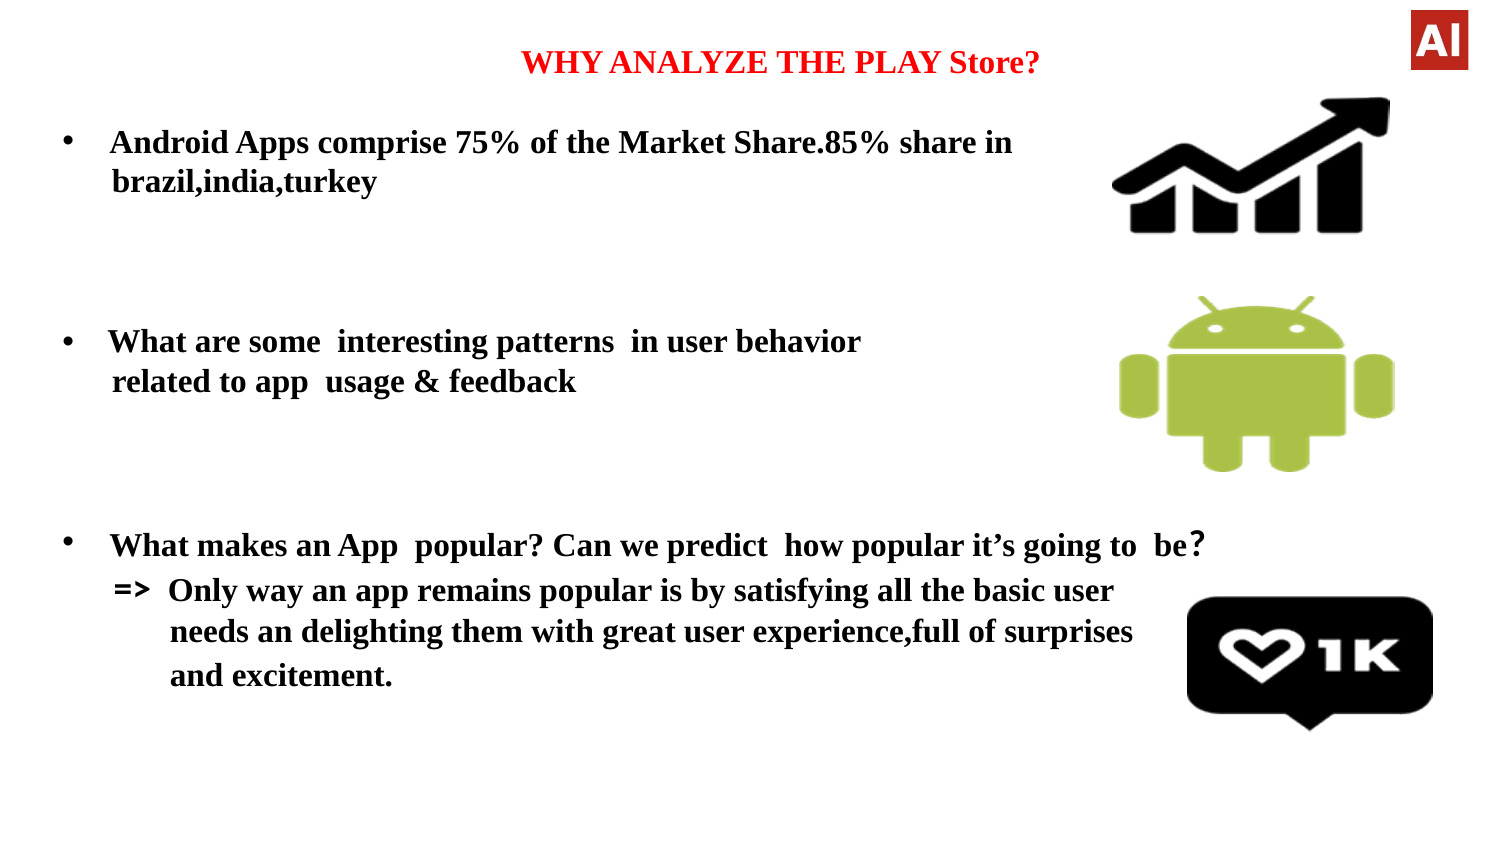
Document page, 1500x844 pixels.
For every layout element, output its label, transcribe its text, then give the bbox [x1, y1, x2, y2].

picture [1119, 296, 1396, 472]
picture [1187, 596, 1433, 732]
list WHY ANALYZE THE PLAY Store? Android Apps comprise 75% of the Market Share.85% share in brazil,india,turkey • What are some interesting patterns in user behavior related to app usage & feedback What makes an App popular? Can we predict how popular it’s going to be? => Only way an app remains popular is by satisfying all the basic user needs an delighting them with great user experience,full of surprises and excitement. [62, 0, 1500, 844]
picture [1112, 96, 1390, 235]
